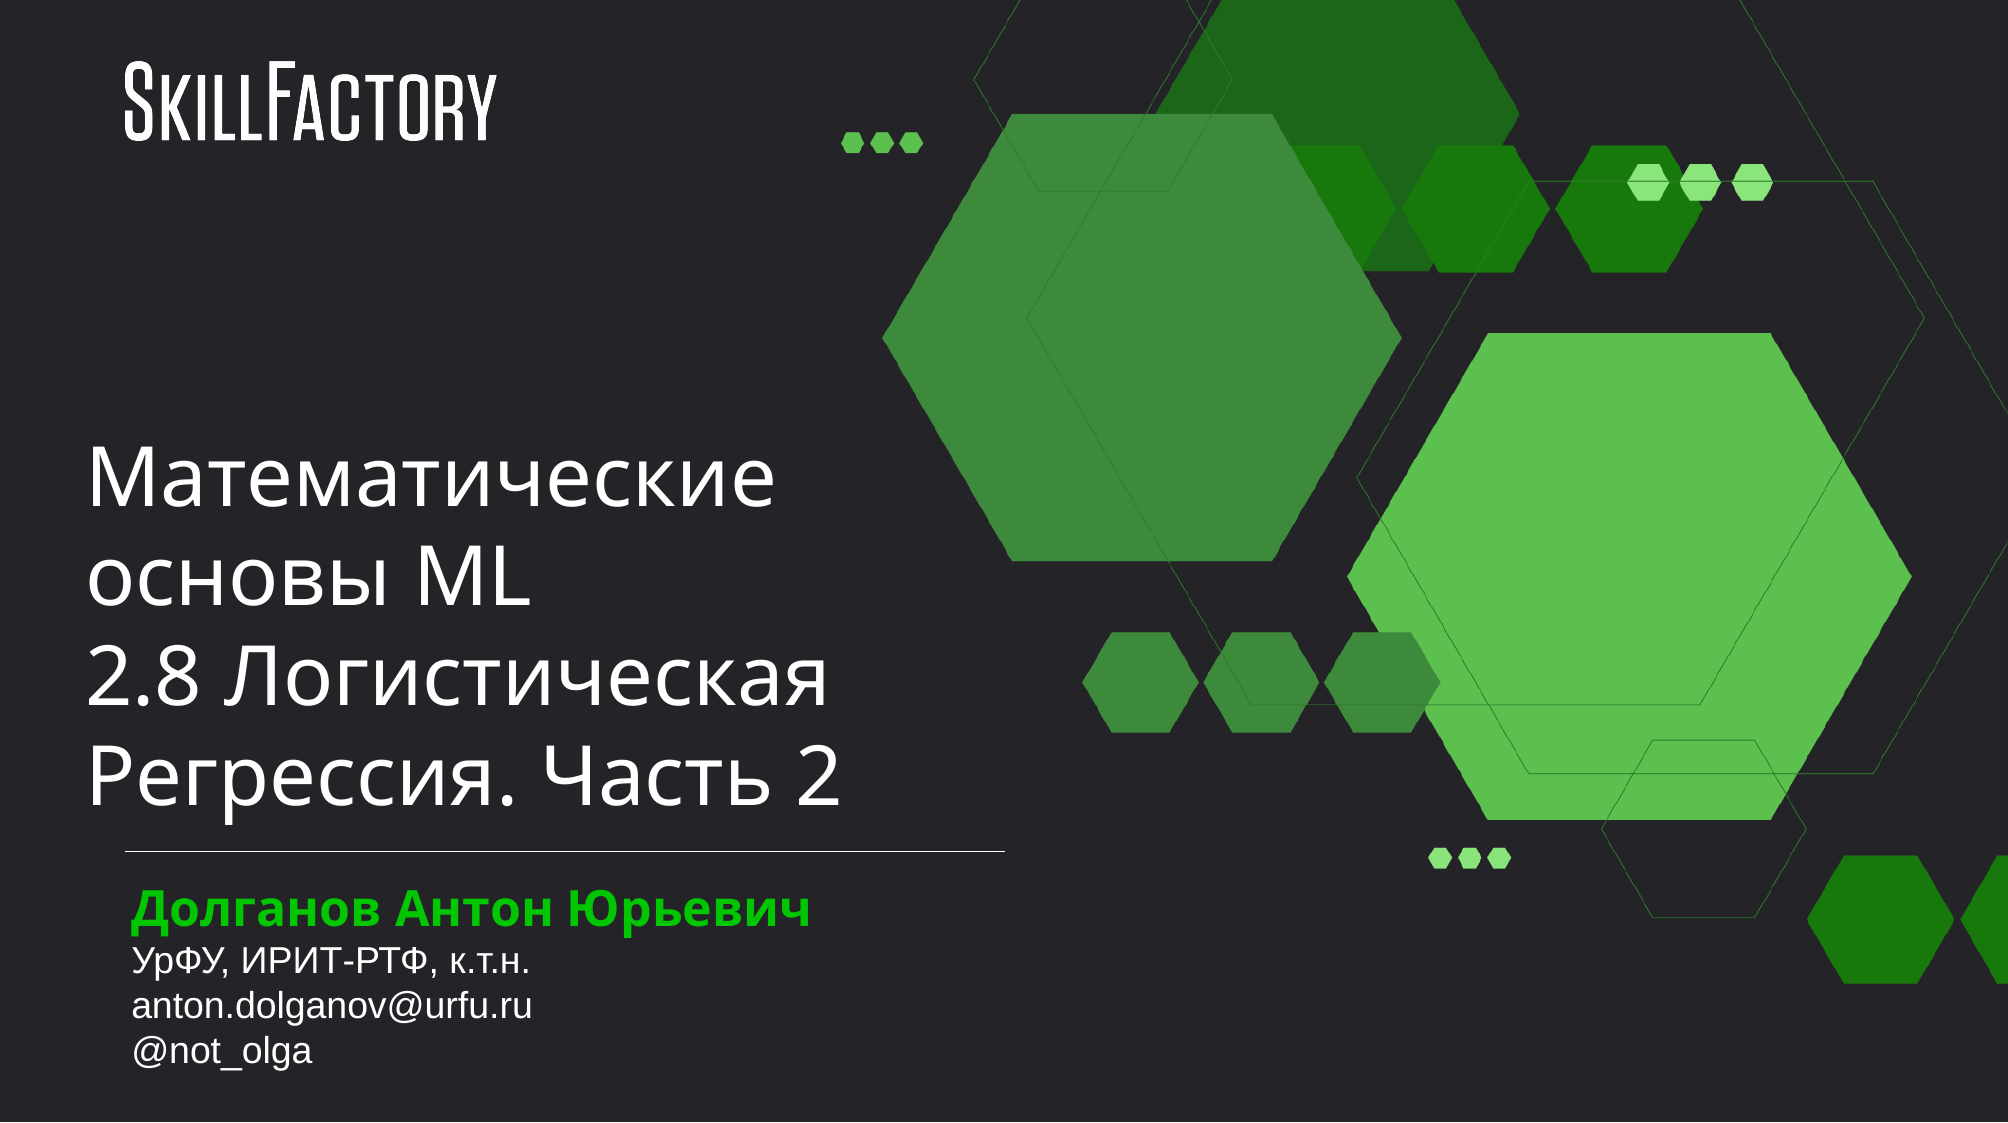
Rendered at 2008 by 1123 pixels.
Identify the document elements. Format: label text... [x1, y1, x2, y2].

picture [751, 0, 2008, 1017]
text_box Долганов Антон Юрьевич УрФУ, ИРИТ-РТФ, к.т.н. anton.dolganov@urfu.ru @not_olga [131, 851, 1241, 1017]
text_box Математические основы ML 2.8 Логистическая Регрессия. Часть 2 [85, 422, 1113, 827]
picture [125, 61, 497, 141]
